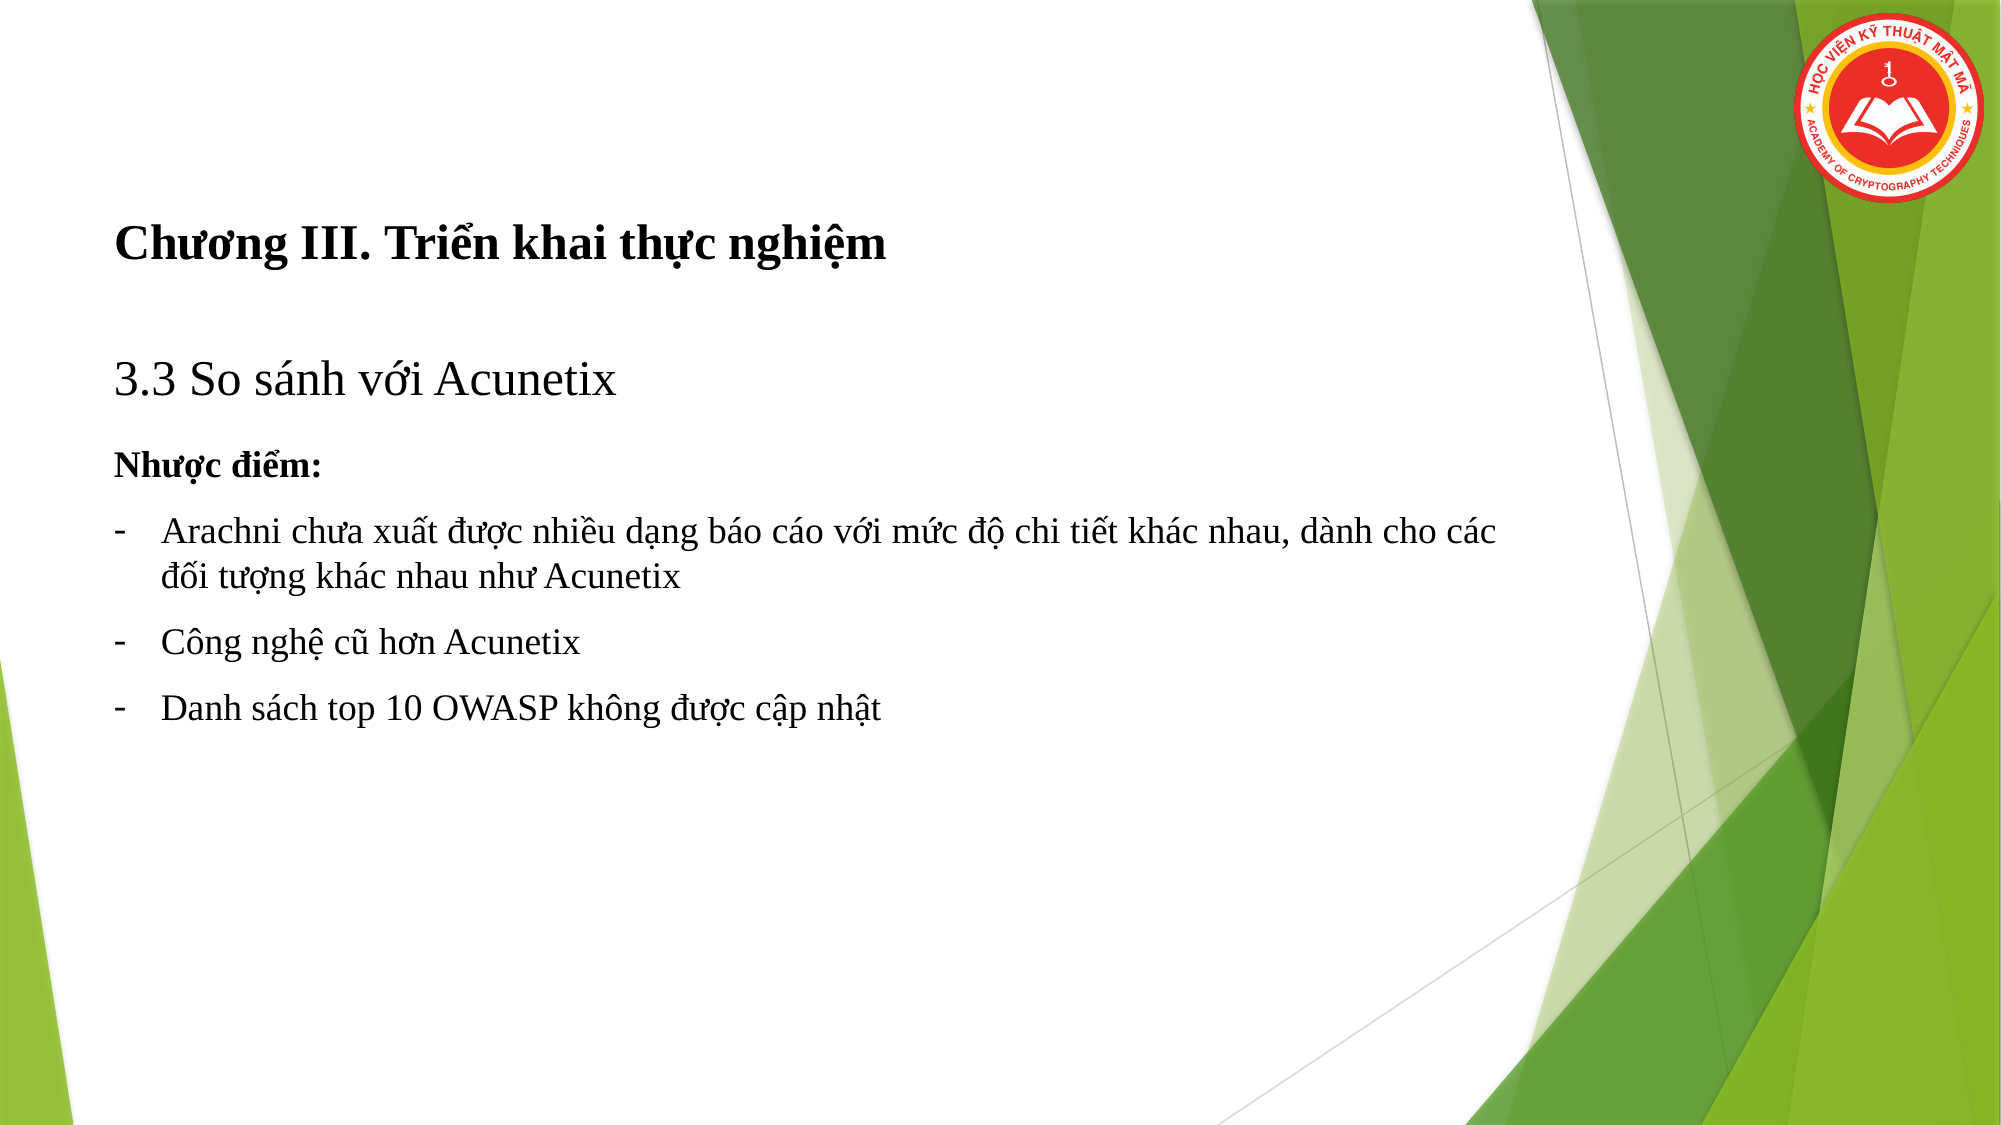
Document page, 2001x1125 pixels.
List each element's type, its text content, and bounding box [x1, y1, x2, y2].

text_box Chương III. Triển khai thực nghiệm [99, 202, 1551, 278]
text_box 3.3 So sánh với Acunetix [99, 338, 1075, 413]
picture [1793, 12, 1985, 203]
text_box Nhược điểm: Arachni chưa xuất được nhiều dạng báo cáo với mức độ chi tiết khác nhau, dành cho các đối tượng khác nhau như Acunetix Công nghệ cũ hơn Acunetix Danh sách top 10 OWASP không được cập nhật [99, 433, 1514, 736]
